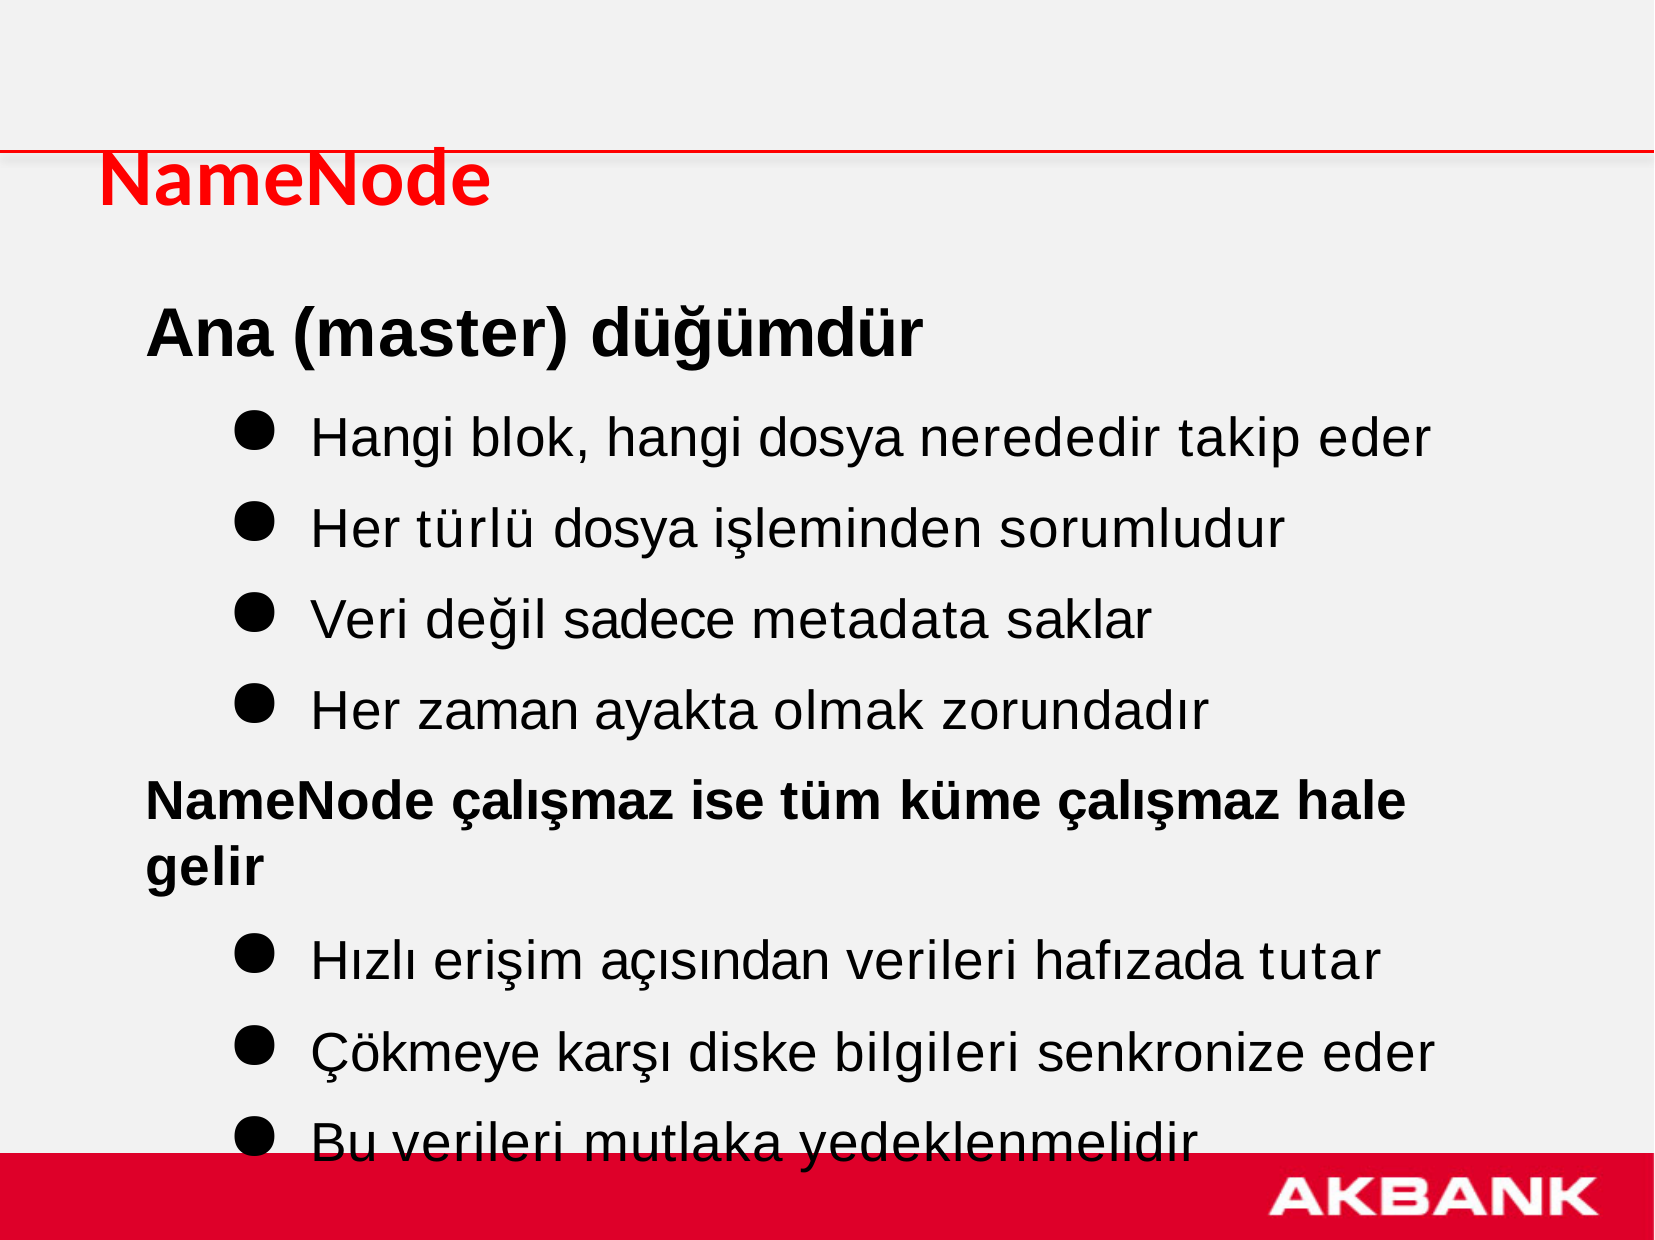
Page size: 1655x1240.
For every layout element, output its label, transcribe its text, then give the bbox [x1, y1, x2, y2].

title NameNode [96, 65, 540, 276]
text_box Ana (master) düğümdür Hangi blok, hangi dosya nerededir takip eder Her türlü dosya işleminden sorumludur Veri değil sadece metadata saklar Her zaman ayakta olmak zorundadır NameNode çalışmaz ise tüm küme çalışmaz hale gelir Hızlı erişim açısından verileri hafızada tutar Çökmeye karşı diske bilgileri senkronize eder Bu verileri mutlaka yedeklenmelidir [143, 268, 1537, 1173]
picture [0, 1153, 1655, 1240]
